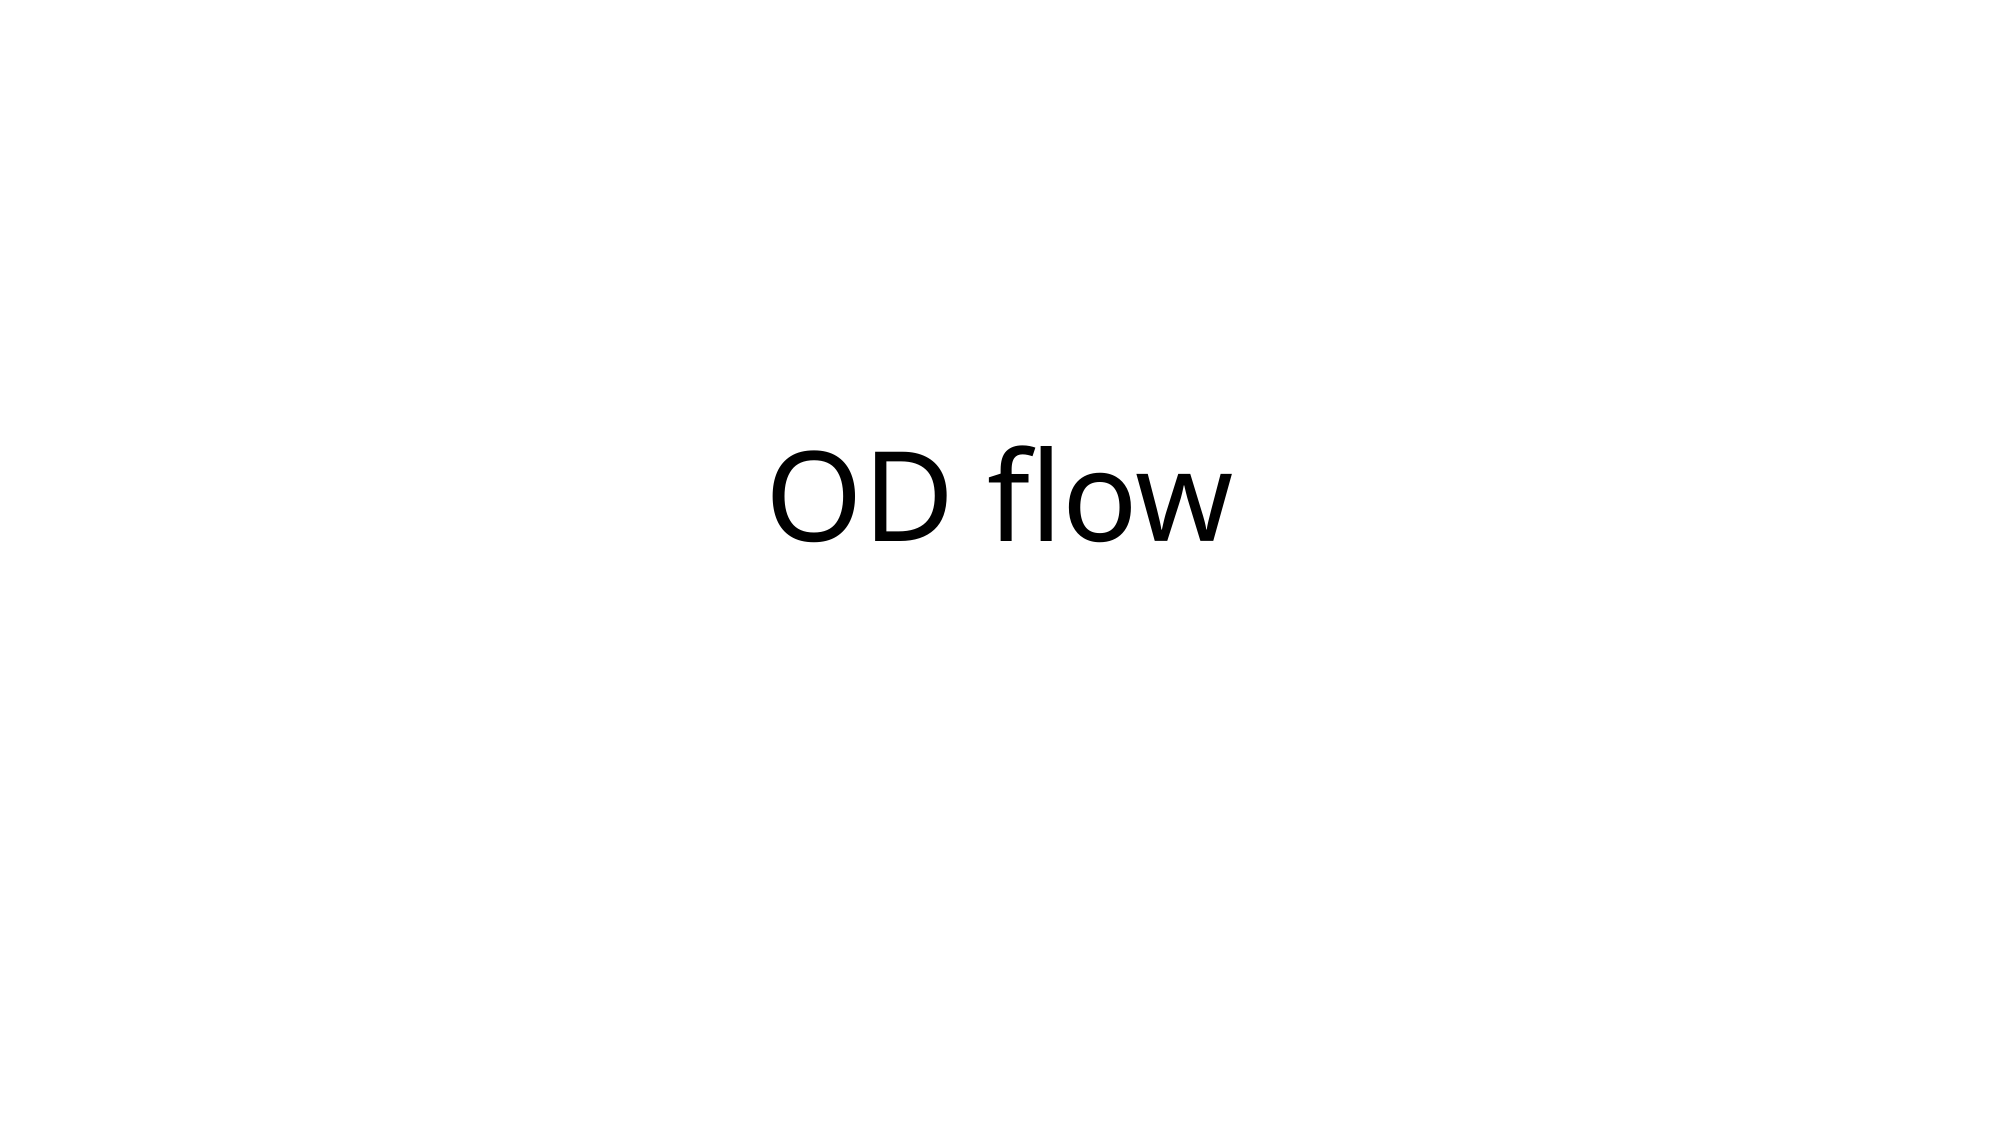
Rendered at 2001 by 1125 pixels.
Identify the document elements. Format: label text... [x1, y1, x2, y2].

title OD flow [249, 184, 1750, 576]
